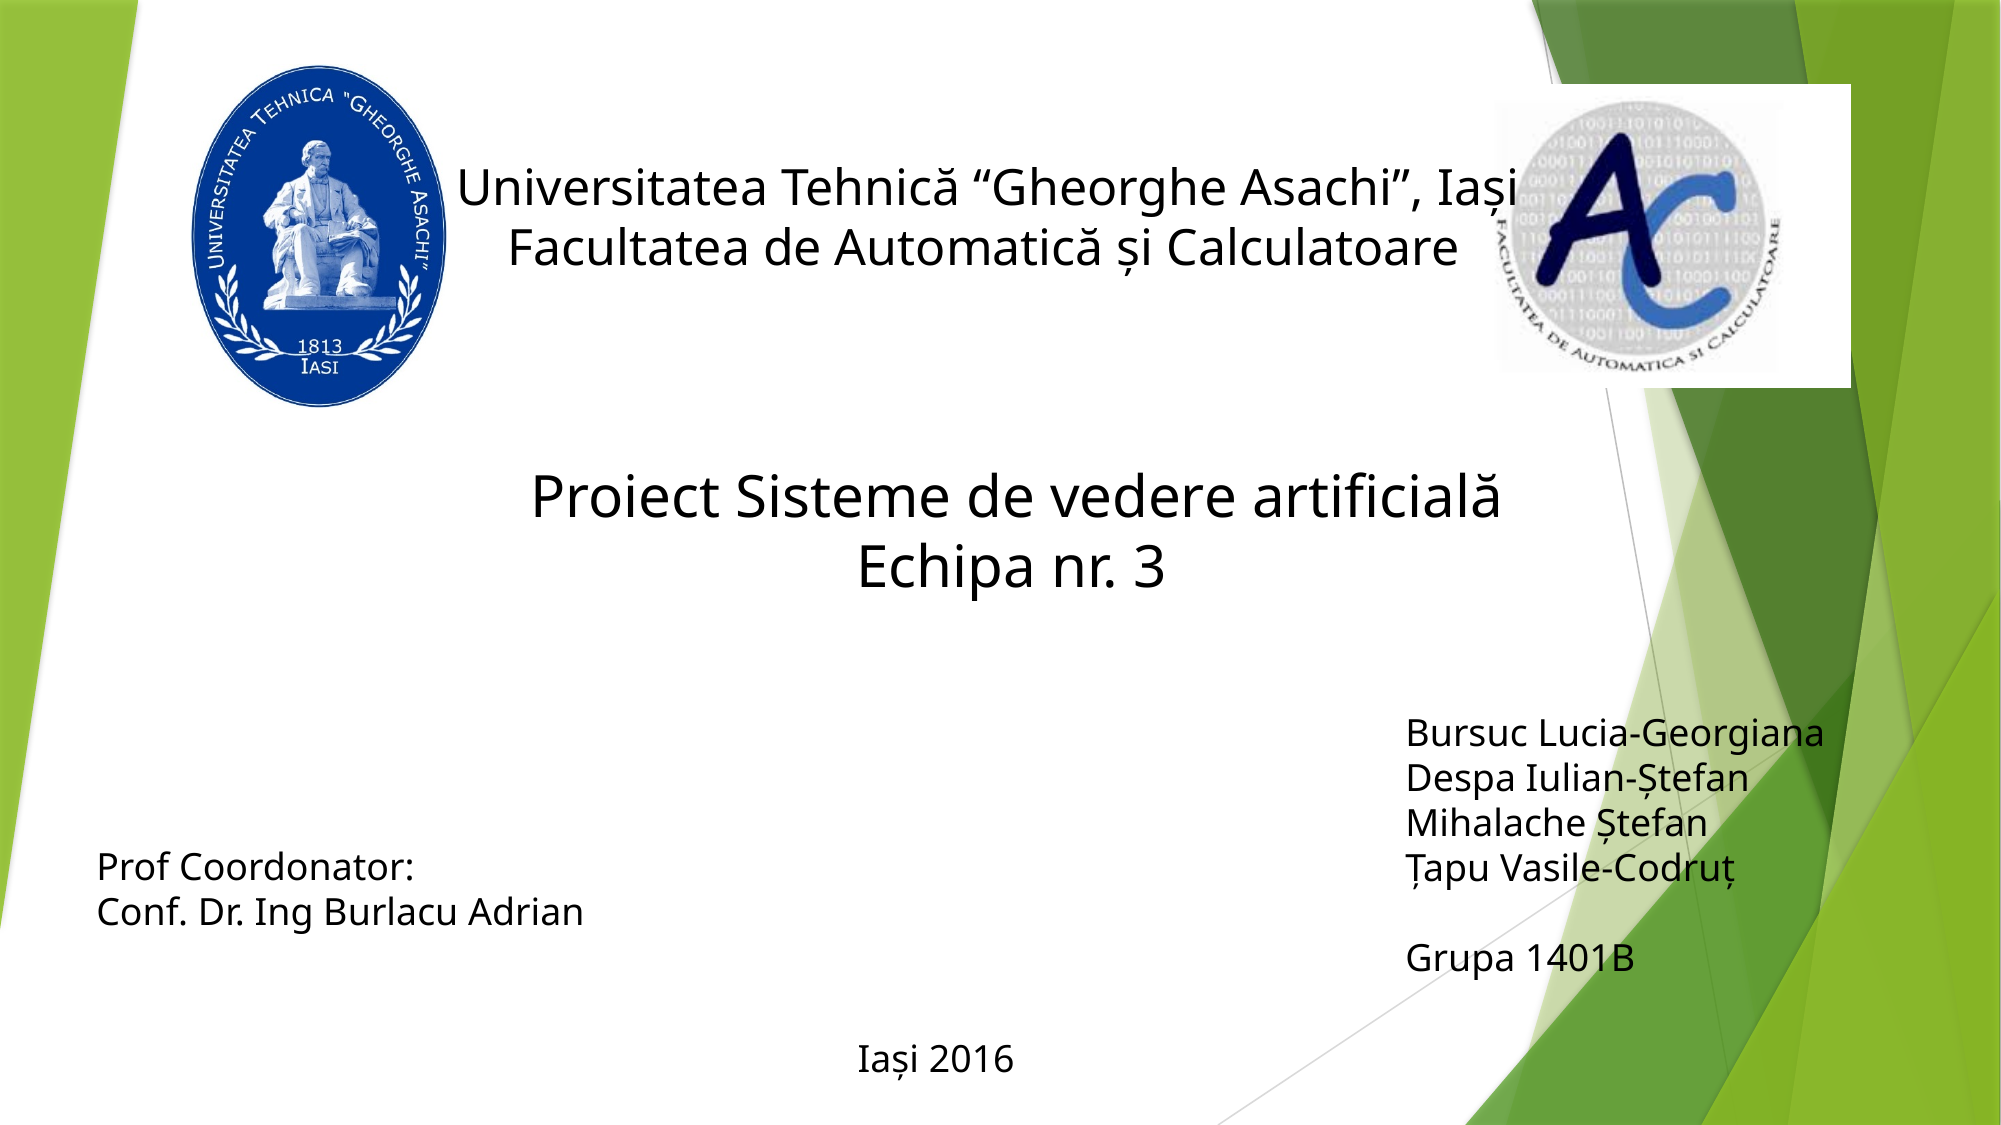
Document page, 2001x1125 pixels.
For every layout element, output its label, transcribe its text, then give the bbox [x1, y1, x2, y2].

text_box Universitatea Tehnică “Gheorghe Asachi”, Iași Facultatea de Automatică și Calculatoare [452, 148, 1440, 283]
picture [189, 64, 447, 408]
text_box Prof Coordonator: Conf. Dr. Ing Burlacu Adrian [81, 835, 600, 941]
text_box Proiect Sisteme de vedere artificială Echipa nr. 3 [266, 451, 1606, 607]
picture [1444, 83, 1851, 389]
text_box Iași 2016 [842, 1027, 1030, 1087]
text_box Bursuc Lucia-Georgiana Despa Iulian-Ștefan Mihalache Ștefan Țapu Vasile-Codruț Grupa 1401B [1390, 701, 1841, 987]
